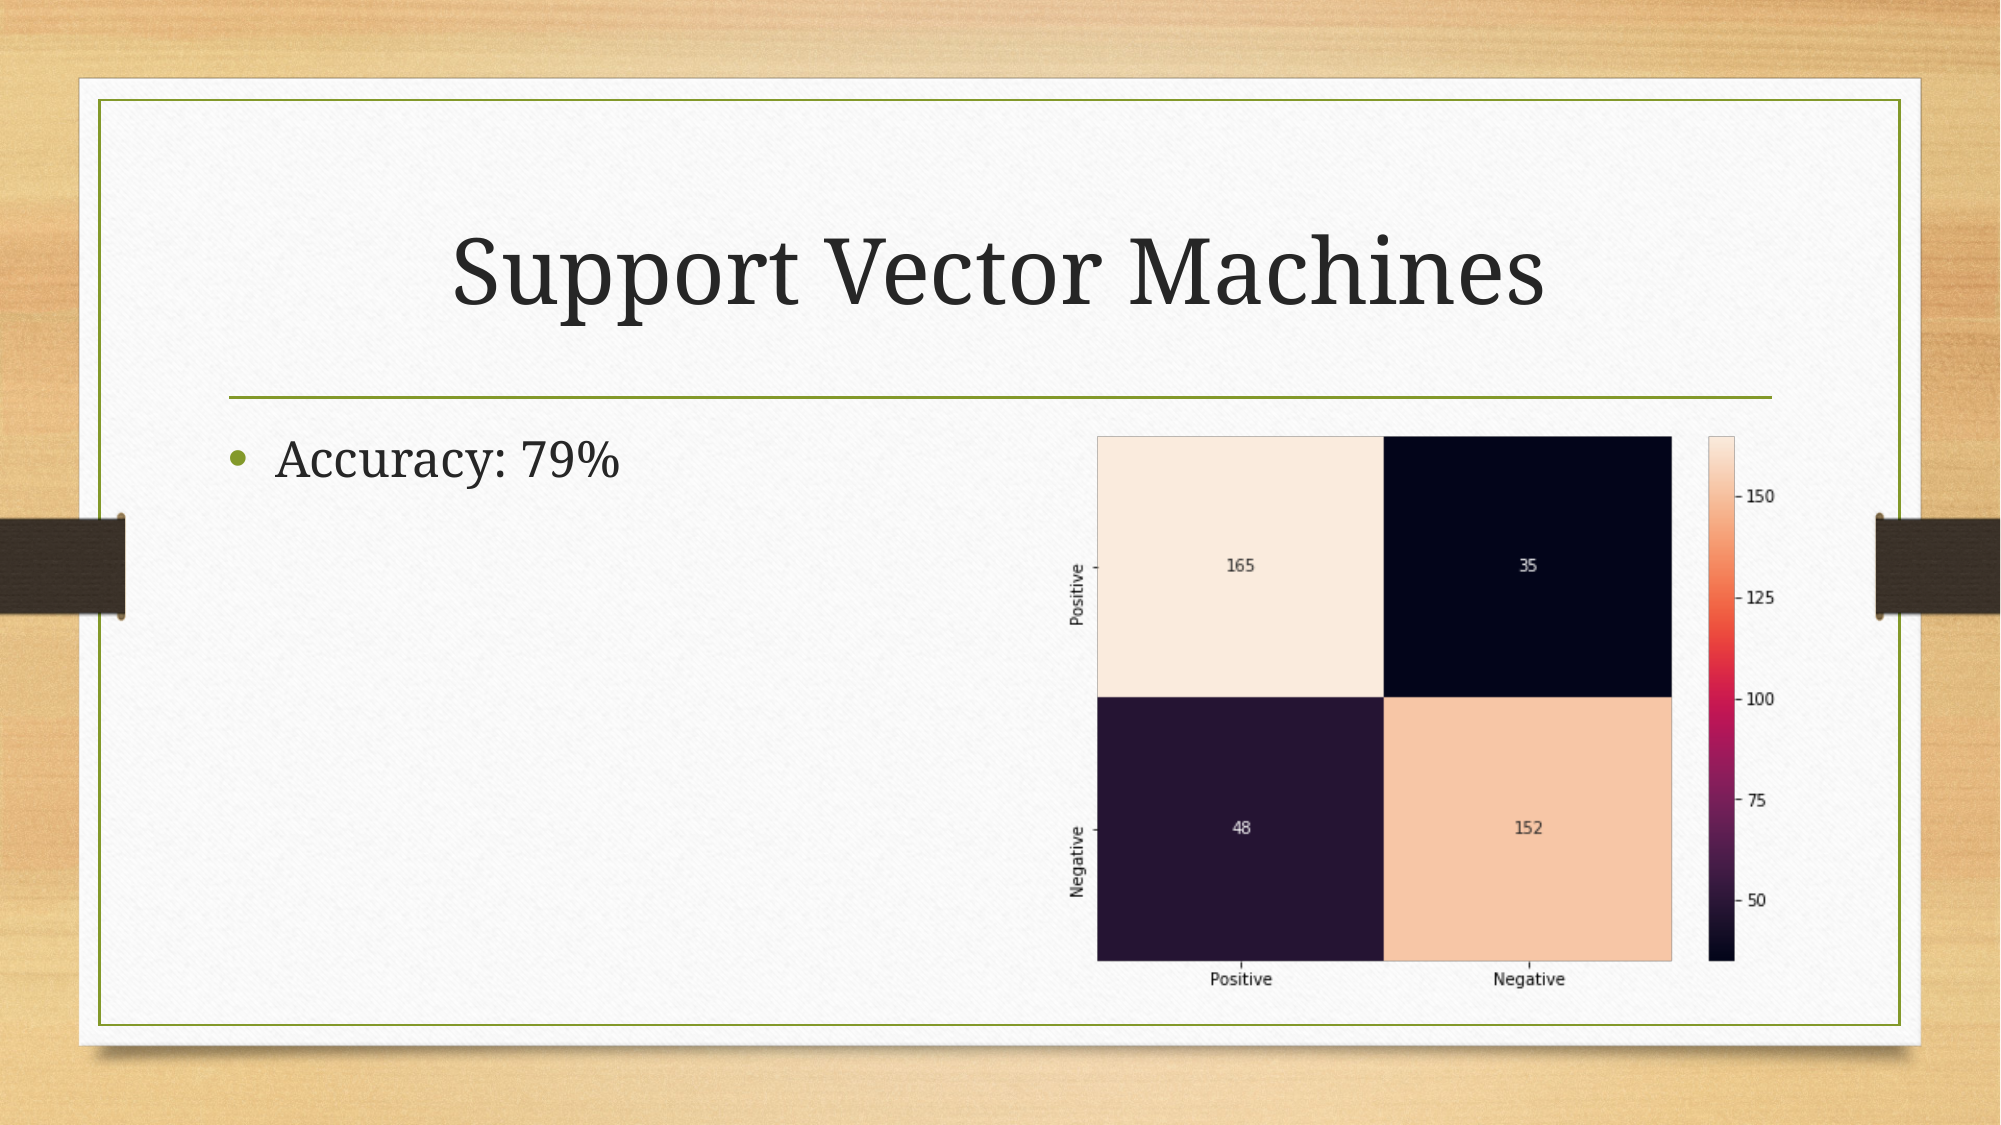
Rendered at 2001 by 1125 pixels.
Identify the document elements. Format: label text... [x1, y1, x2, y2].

picture [0, 0, 2001, 1125]
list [1059, 419, 1788, 1000]
title Support Vector Machines [212, 161, 1788, 375]
list Accuracy: 79% [213, 420, 987, 963]
